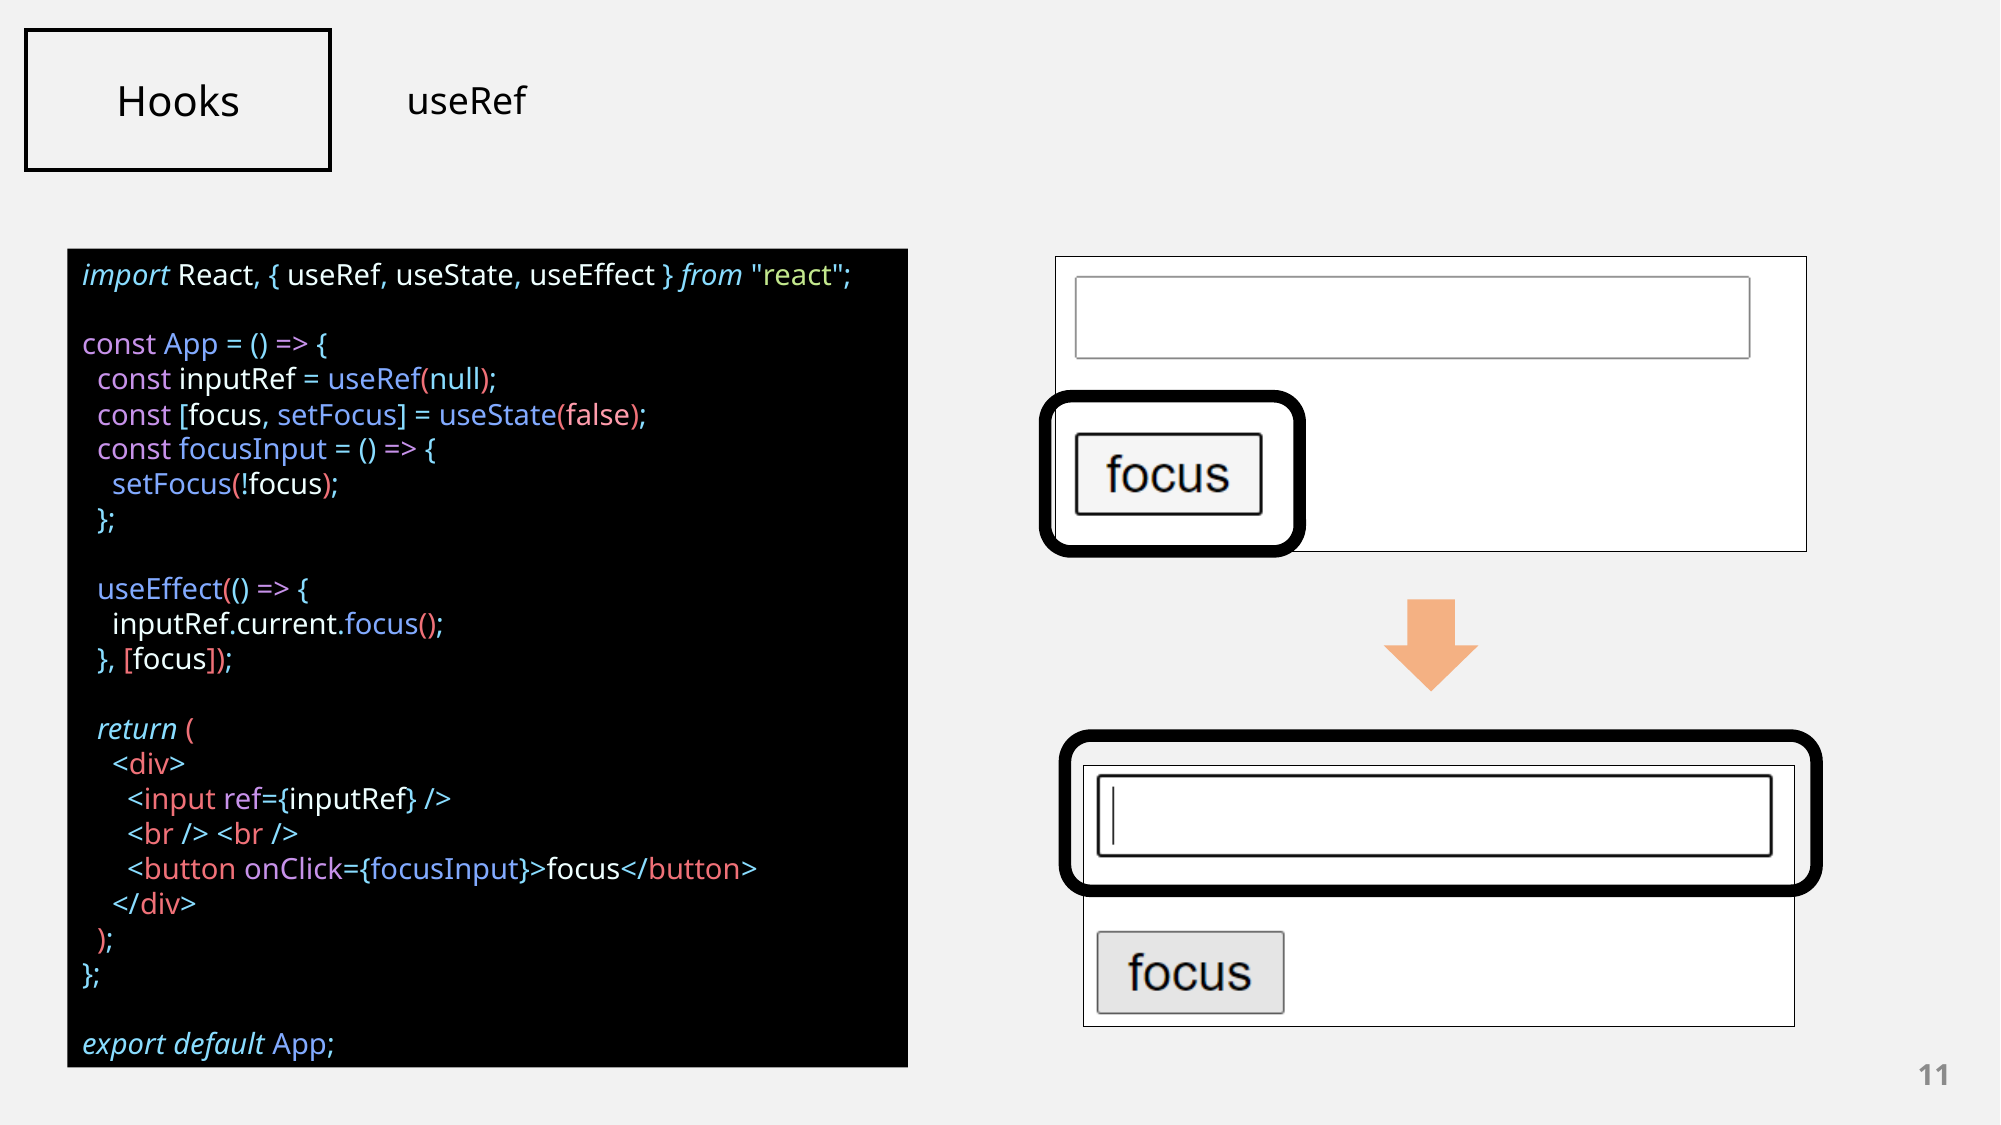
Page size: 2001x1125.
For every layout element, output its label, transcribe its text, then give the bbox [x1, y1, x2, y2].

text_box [26, 29, 330, 171]
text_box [1045, 256, 1807, 552]
slide_number 11 [1897, 1046, 1972, 1107]
text_box useRef [391, 69, 938, 129]
text_box import React, { useRef, useState, useEffect } from "react"; const App = () => { const inputRef = useRef(null); const [focus, setFocus] = useState(false); const focusInput = () => { setFocus(!focus); }; useEffect(() => { inputRef.current.focus(); }, [focus]); return ( <div> <input ref={inputRef} /> <br /> <br /> <button onClick={focusInput}>focus</button> </div> ); }; export default App; [67, 248, 908, 1068]
text_box [1381, 598, 1481, 693]
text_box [1064, 735, 1817, 1027]
